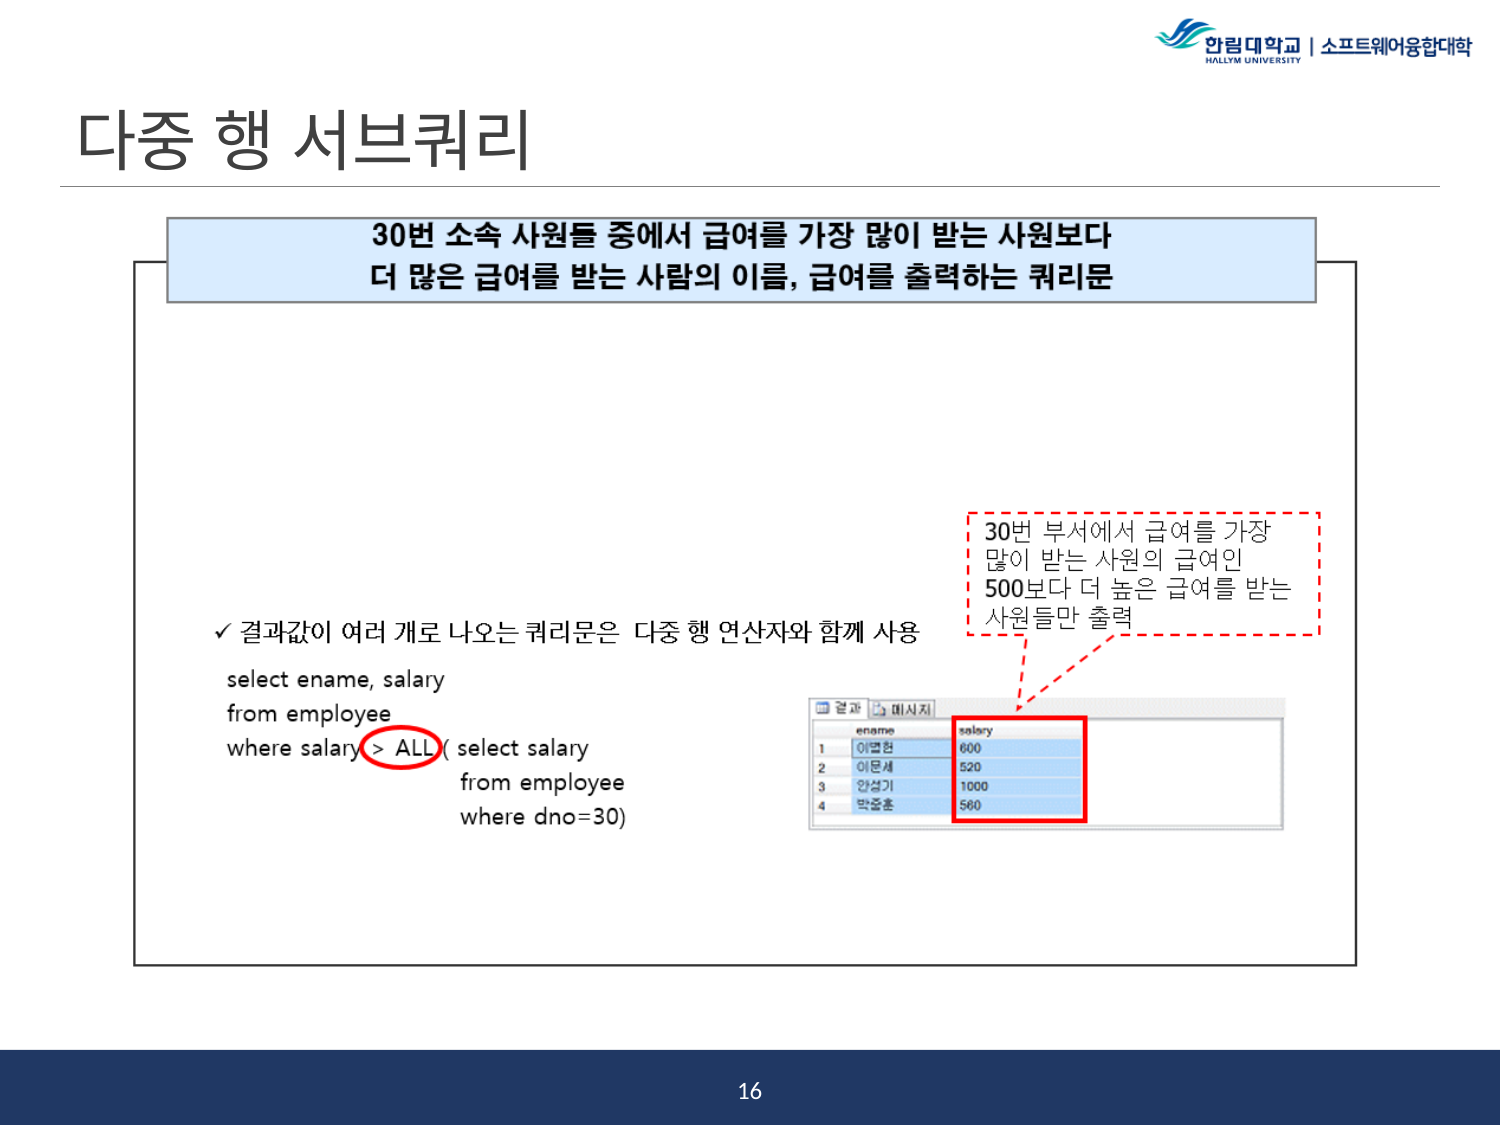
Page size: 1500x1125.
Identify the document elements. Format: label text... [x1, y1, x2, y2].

title 다중 행 서브쿼리 [60, 62, 1440, 187]
slide_number 15 [669, 1059, 831, 1120]
picture [1148, 7, 1483, 76]
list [124, 203, 1376, 982]
